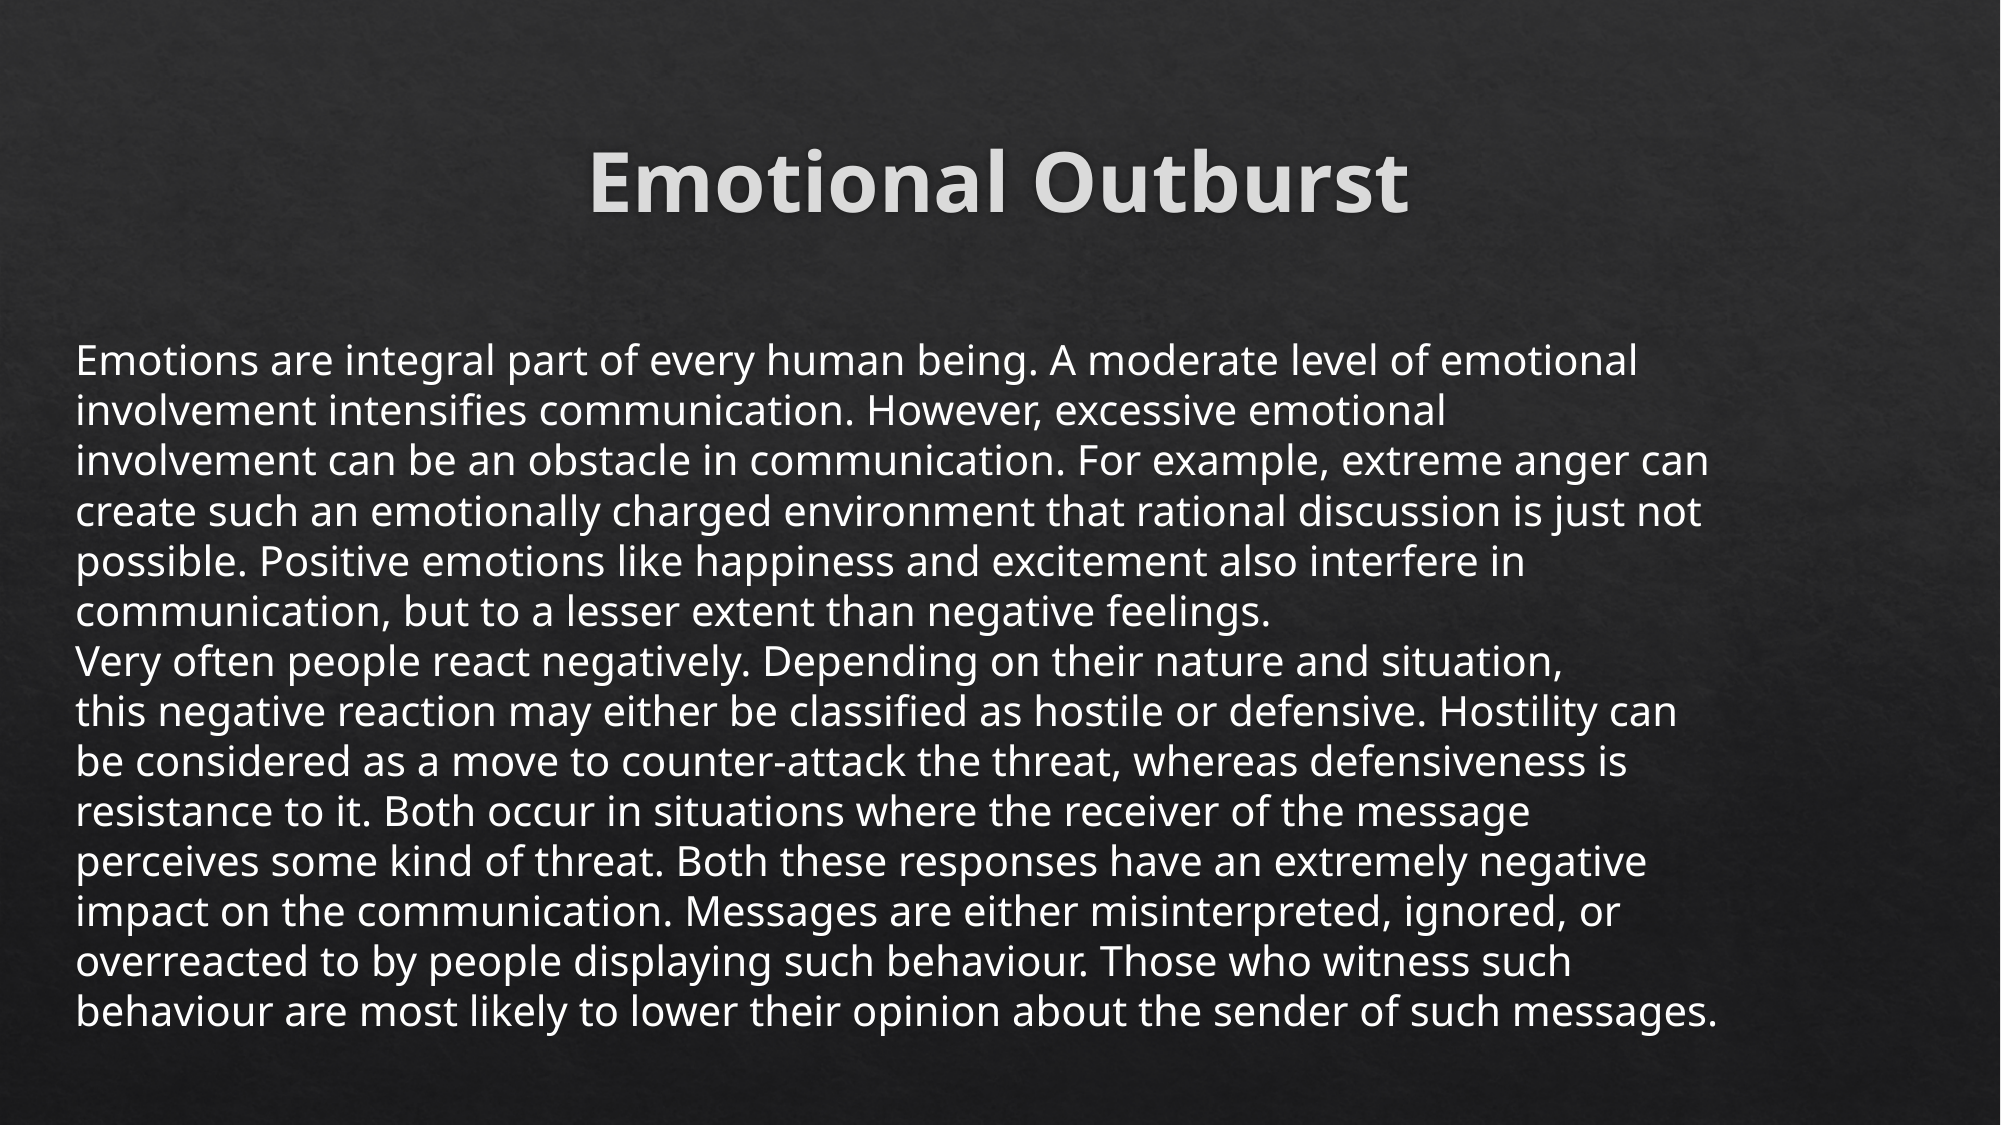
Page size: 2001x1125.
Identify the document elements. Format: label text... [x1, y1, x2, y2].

text_box Emotions are integral part of every human being. A moderate level of emotional involvement intensifies communication. However, excessive emotional involvement can be an obstacle in communication. For example, extreme anger can create such an emotionally charged environment that rational discussion is just not possible. Positive emotions like happiness and excitement also interfere in communication, but to a lesser extent than negative feelings. Very often people react negatively. Depending on their nature and situation, this negative reaction may either be classified as hostile or defensive. Hostility can be considered as a move to counter-attack the threat, whereas defensiveness is resistance to it. Both occur in situations where the receiver of the message perceives some kind of threat. Both these responses have an extremely negative impact on the communication. Messages are either misinterpreted, ignored, or overreacted to by people displaying such behaviour. Those who witness such behaviour are most likely to lower their opinion about the sender of such messages. [60, 326, 1903, 1042]
title Emotional Outburst [149, 99, 1849, 260]
